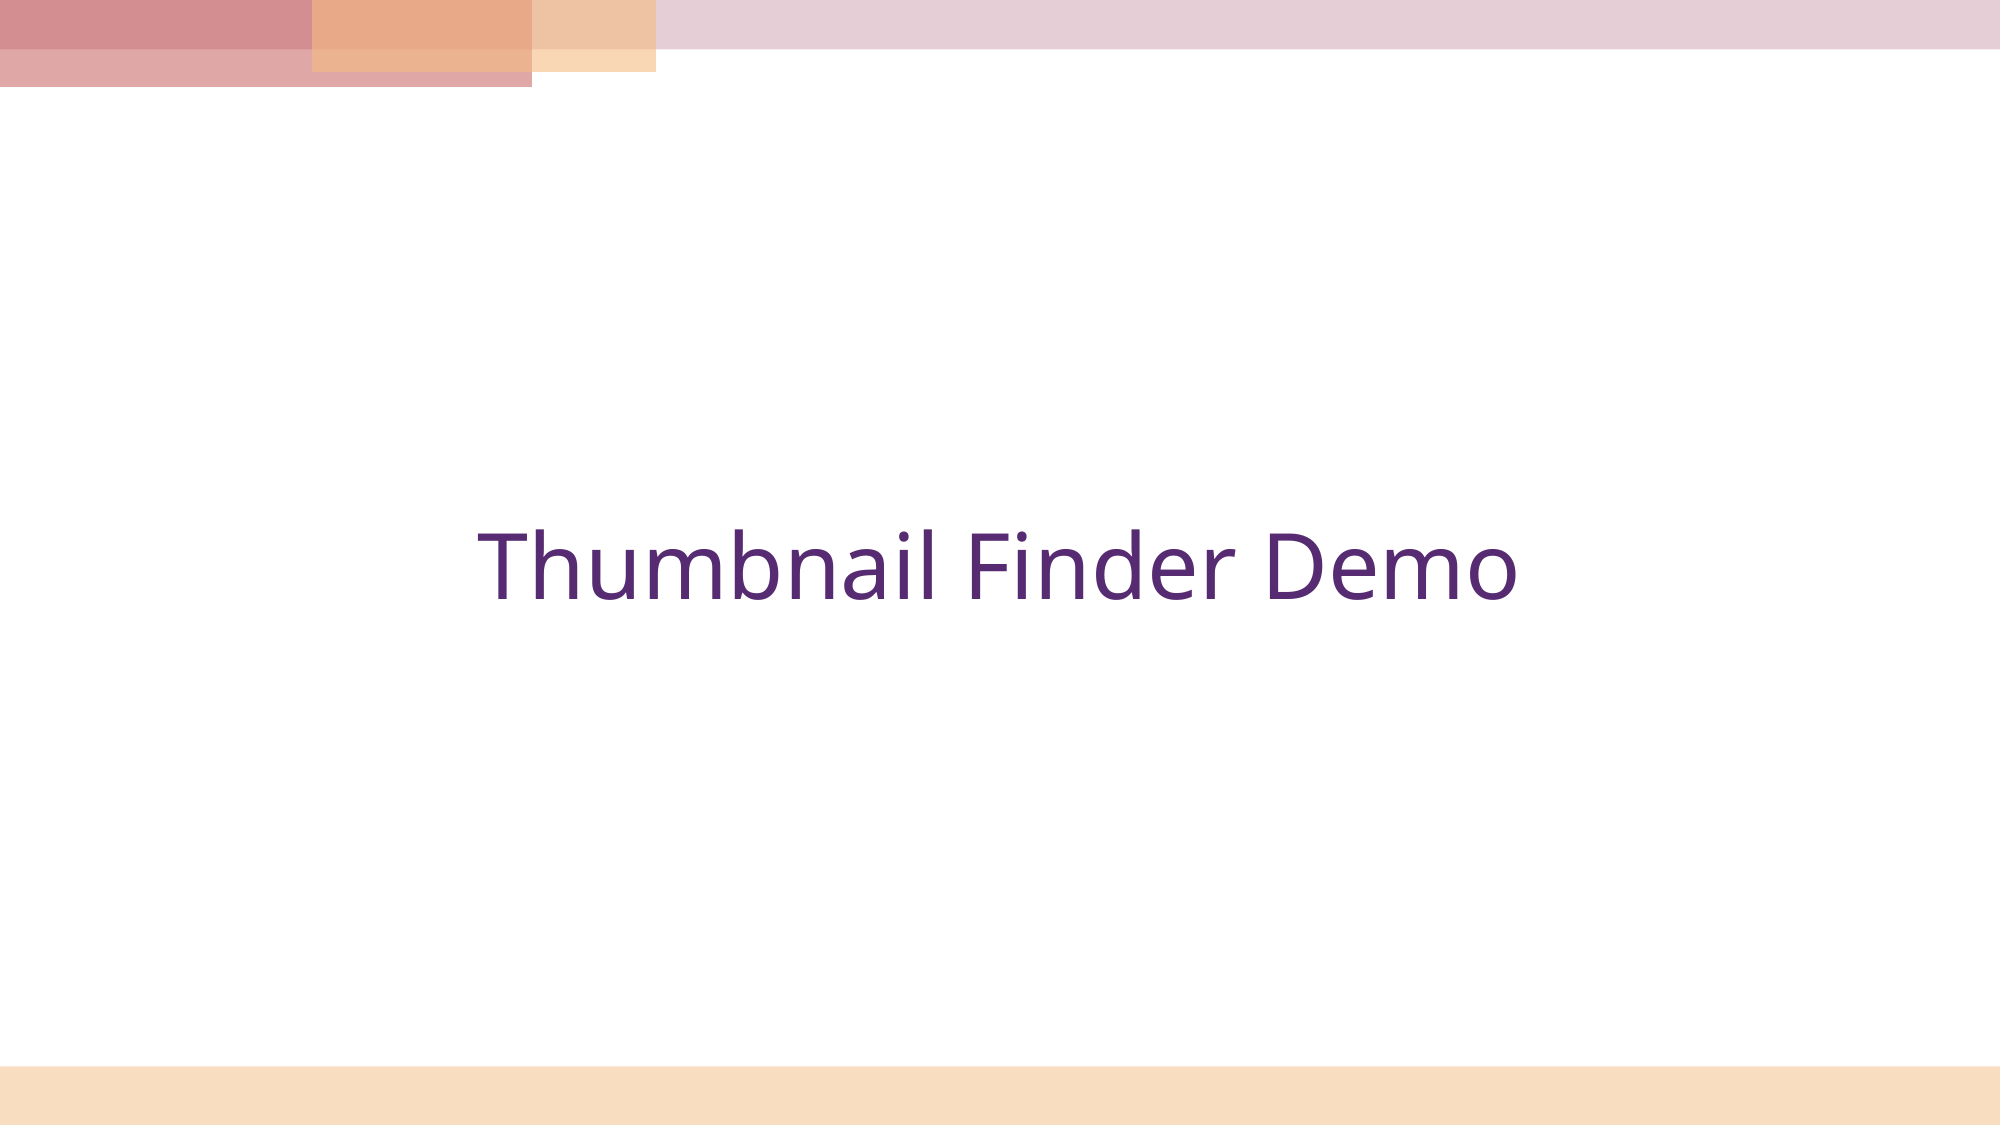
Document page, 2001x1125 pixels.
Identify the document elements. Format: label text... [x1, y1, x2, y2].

title Thumbnail Finder Demo [99, 483, 1900, 642]
